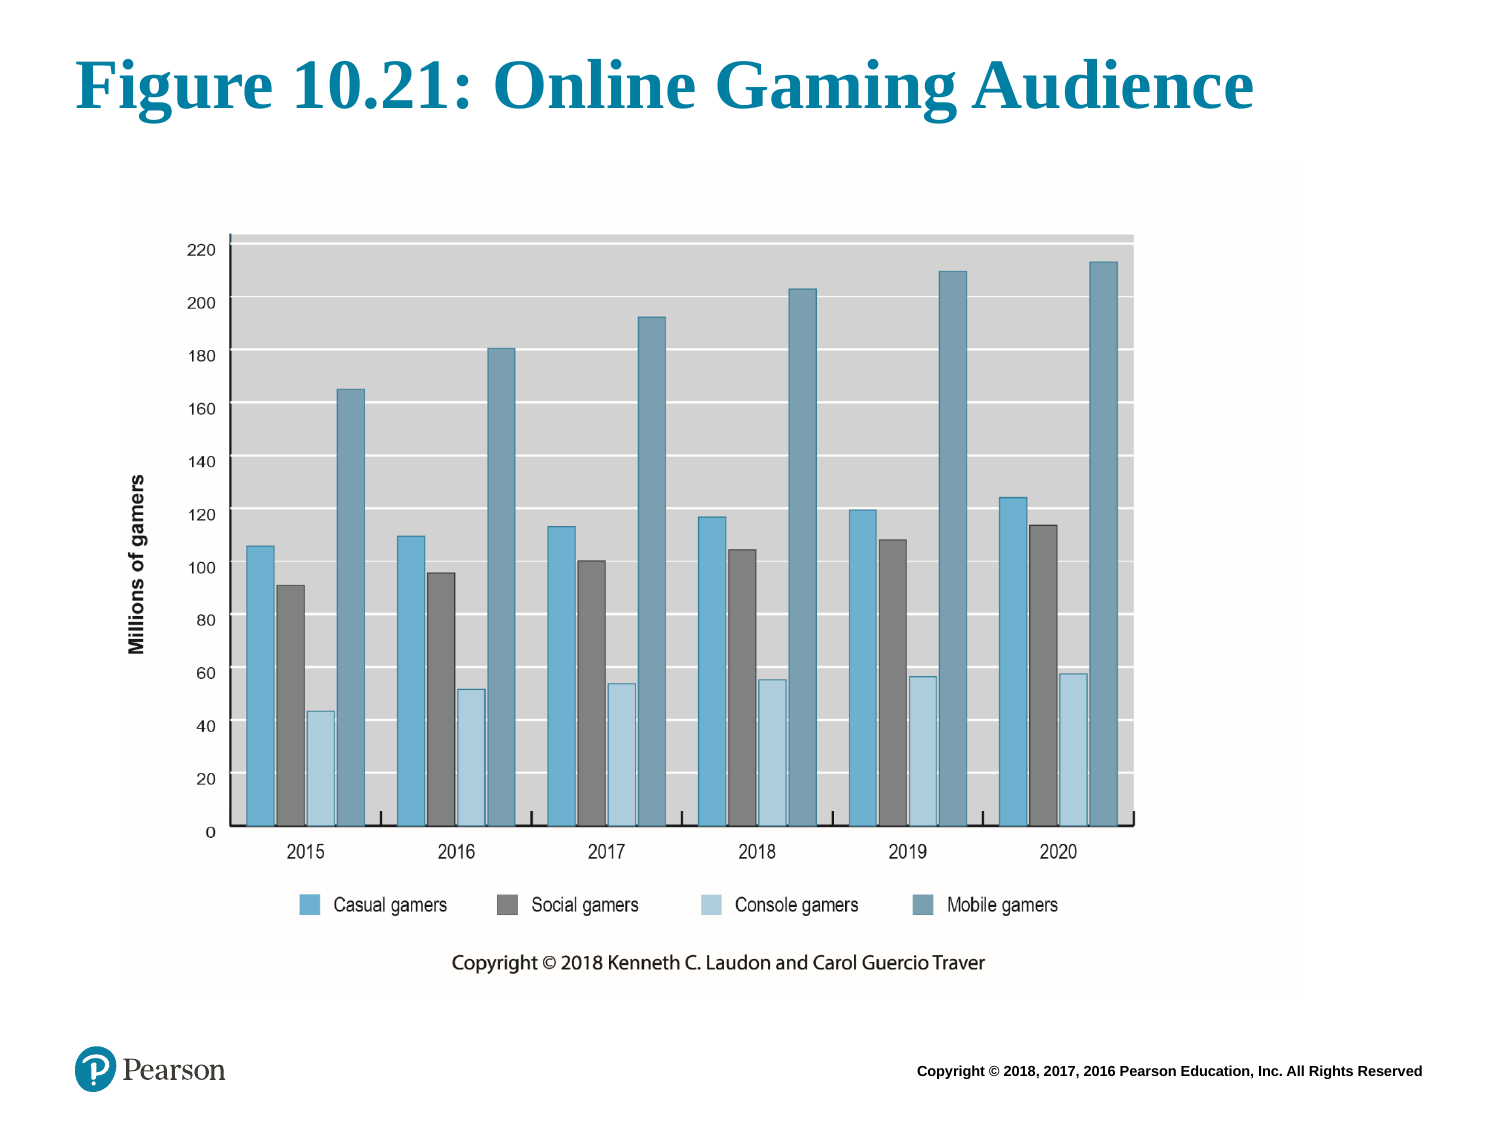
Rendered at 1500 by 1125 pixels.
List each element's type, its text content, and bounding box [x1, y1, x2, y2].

title Figure 10.21: Online Gaming Audience [75, 37, 1425, 213]
picture [124, 162, 1301, 993]
